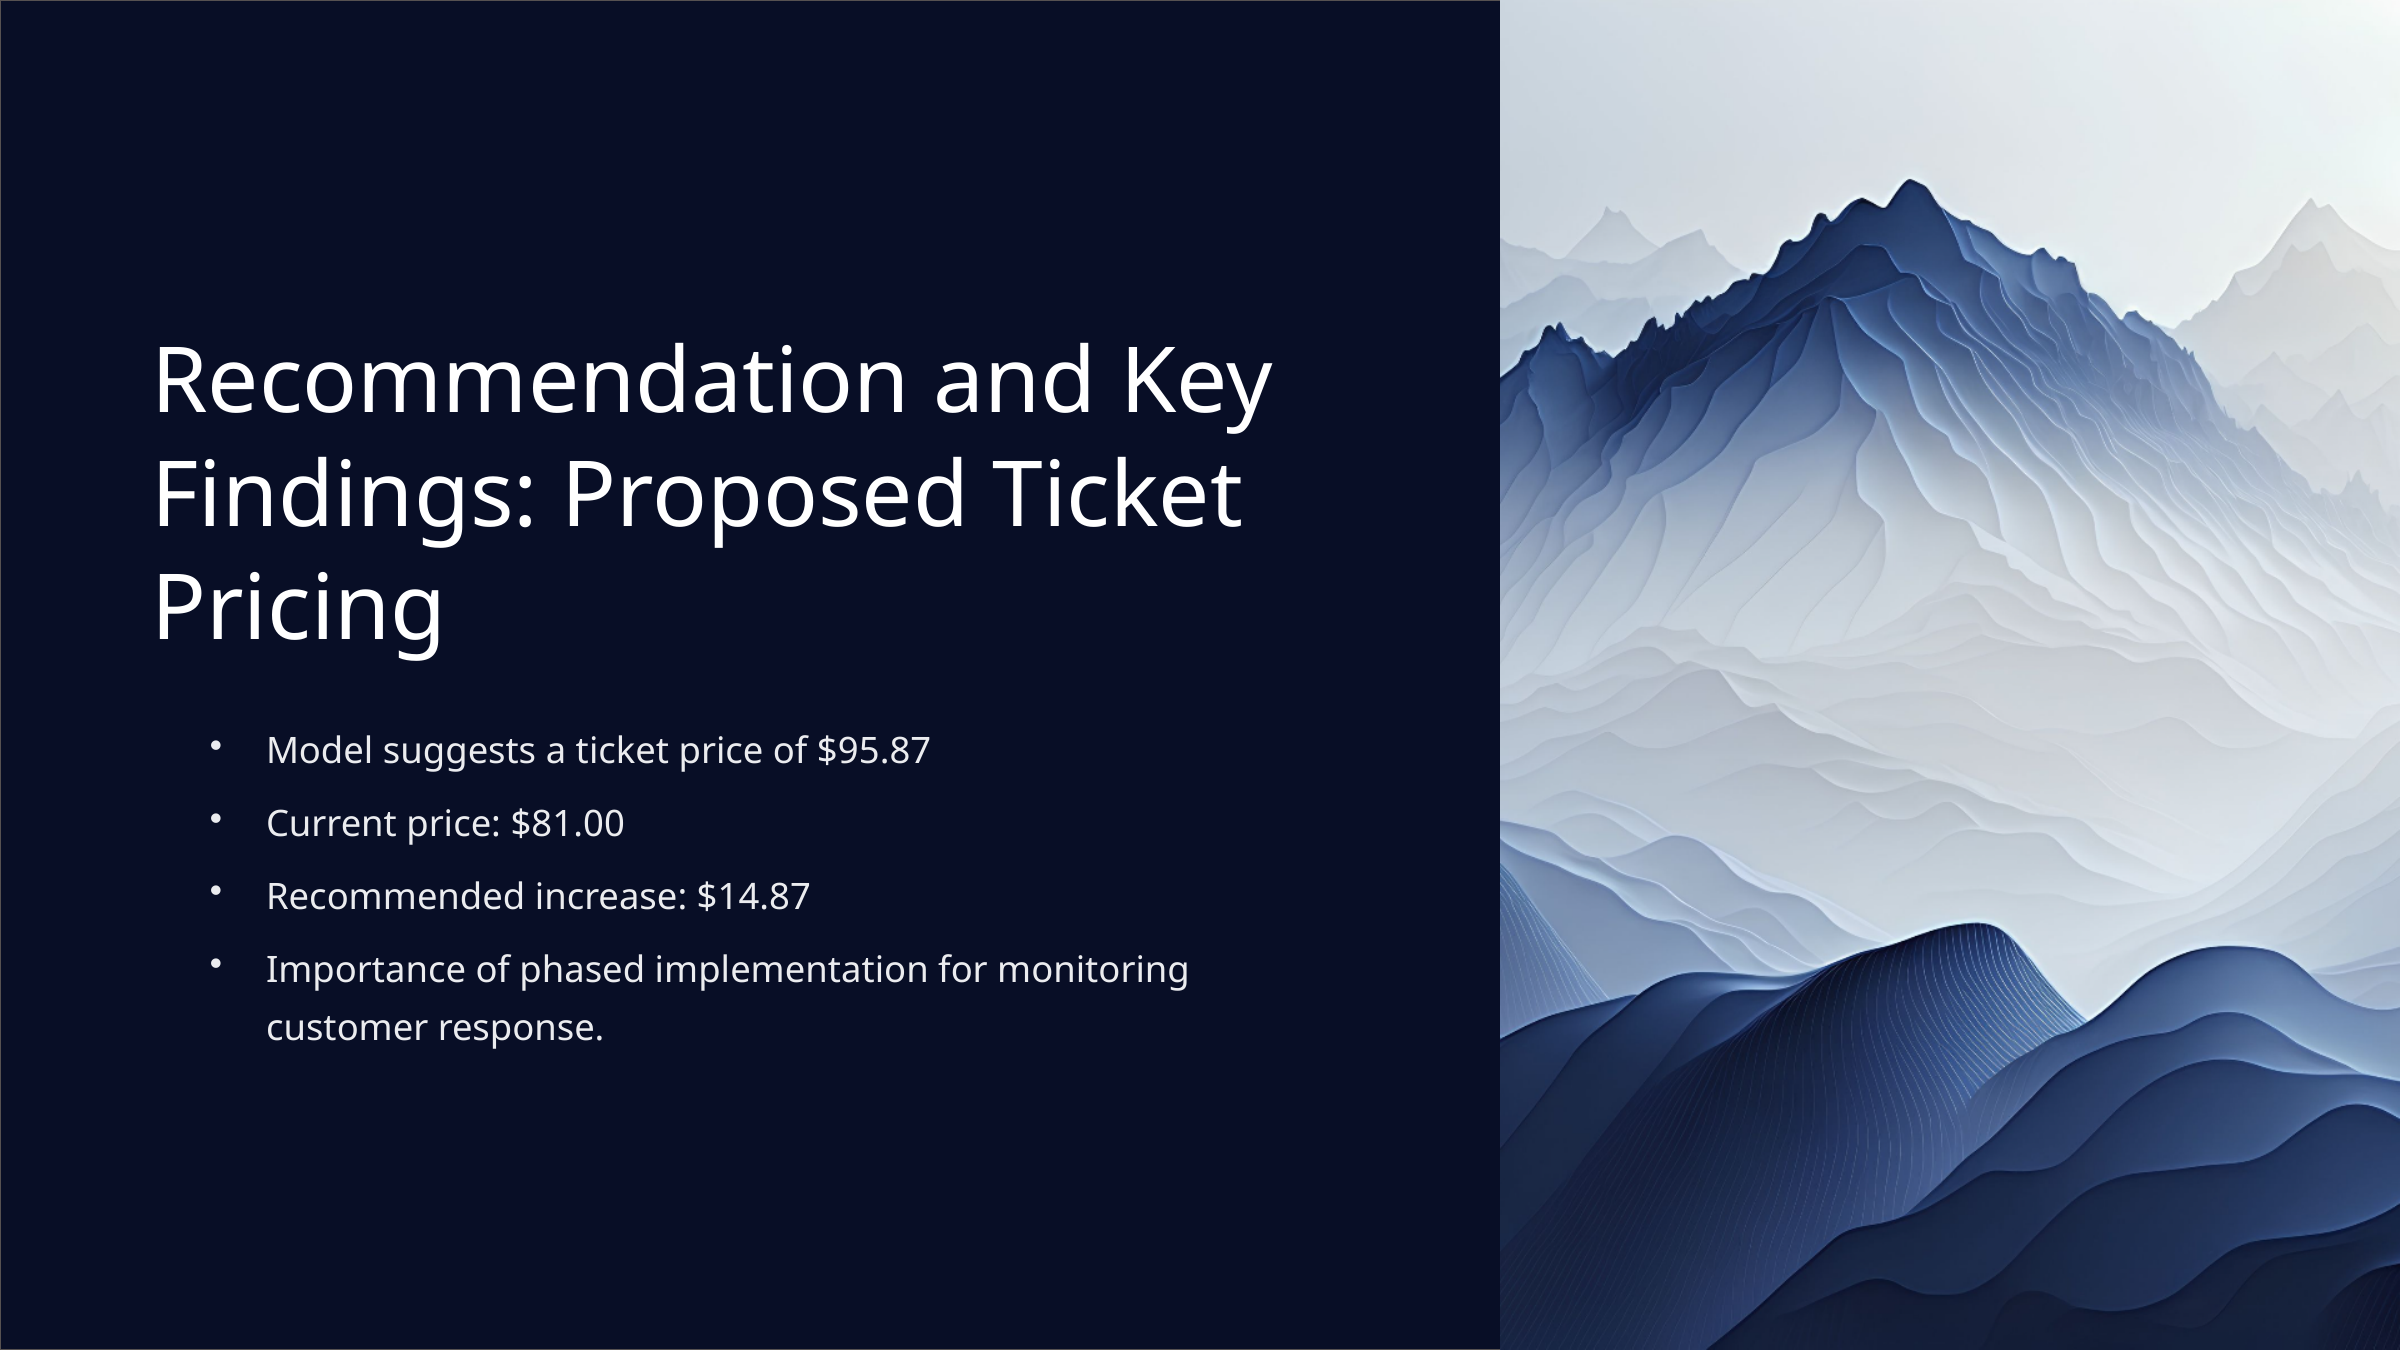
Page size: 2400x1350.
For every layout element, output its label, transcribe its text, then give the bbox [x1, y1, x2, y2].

text_box [0, 0, 1499, 1350]
text_box Recommendation and Key Findings: Proposed Ticket Pricing [136, 309, 1364, 651]
text_box Current price: $81.00 [194, 778, 1364, 837]
text_box Importance of phased implementation for monitoring customer response. [194, 924, 1364, 1041]
picture [1499, 0, 2400, 1350]
text_box Model suggests a ticket price of $95.87 [194, 705, 1364, 764]
text_box Recommended increase: $14.87 [194, 851, 1364, 910]
